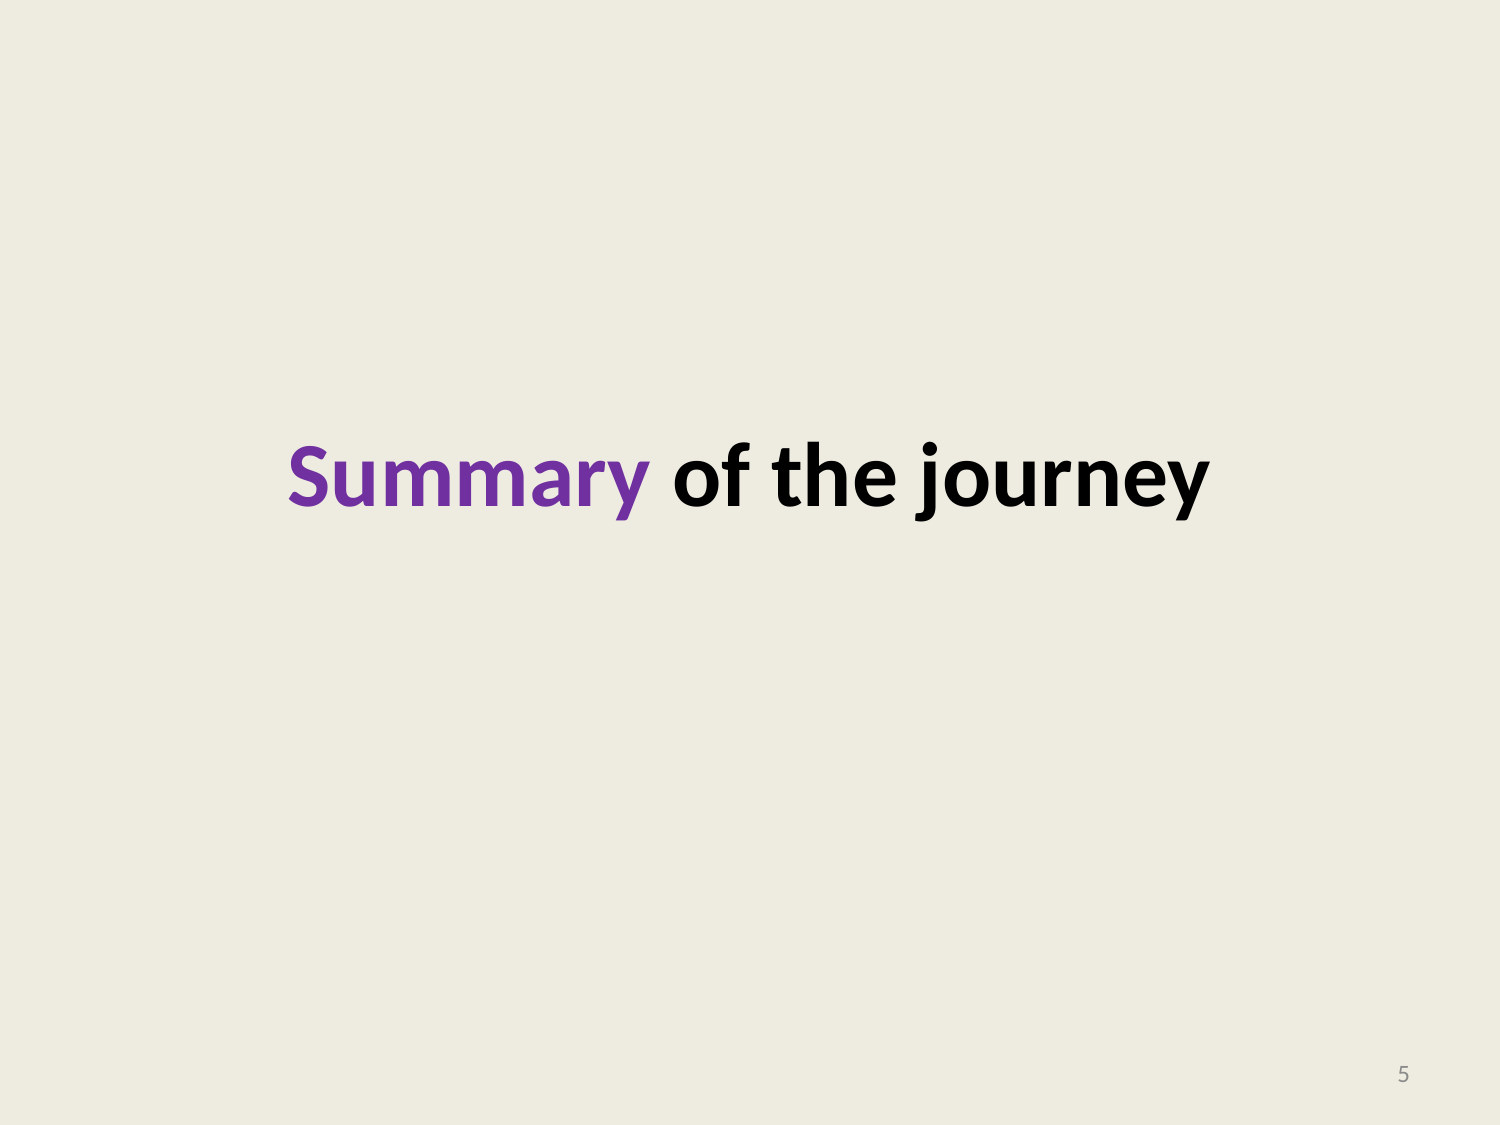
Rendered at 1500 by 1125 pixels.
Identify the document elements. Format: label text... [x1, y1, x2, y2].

slide_number 5 [1074, 1042, 1425, 1103]
title Summary of the journey [112, 349, 1388, 591]
